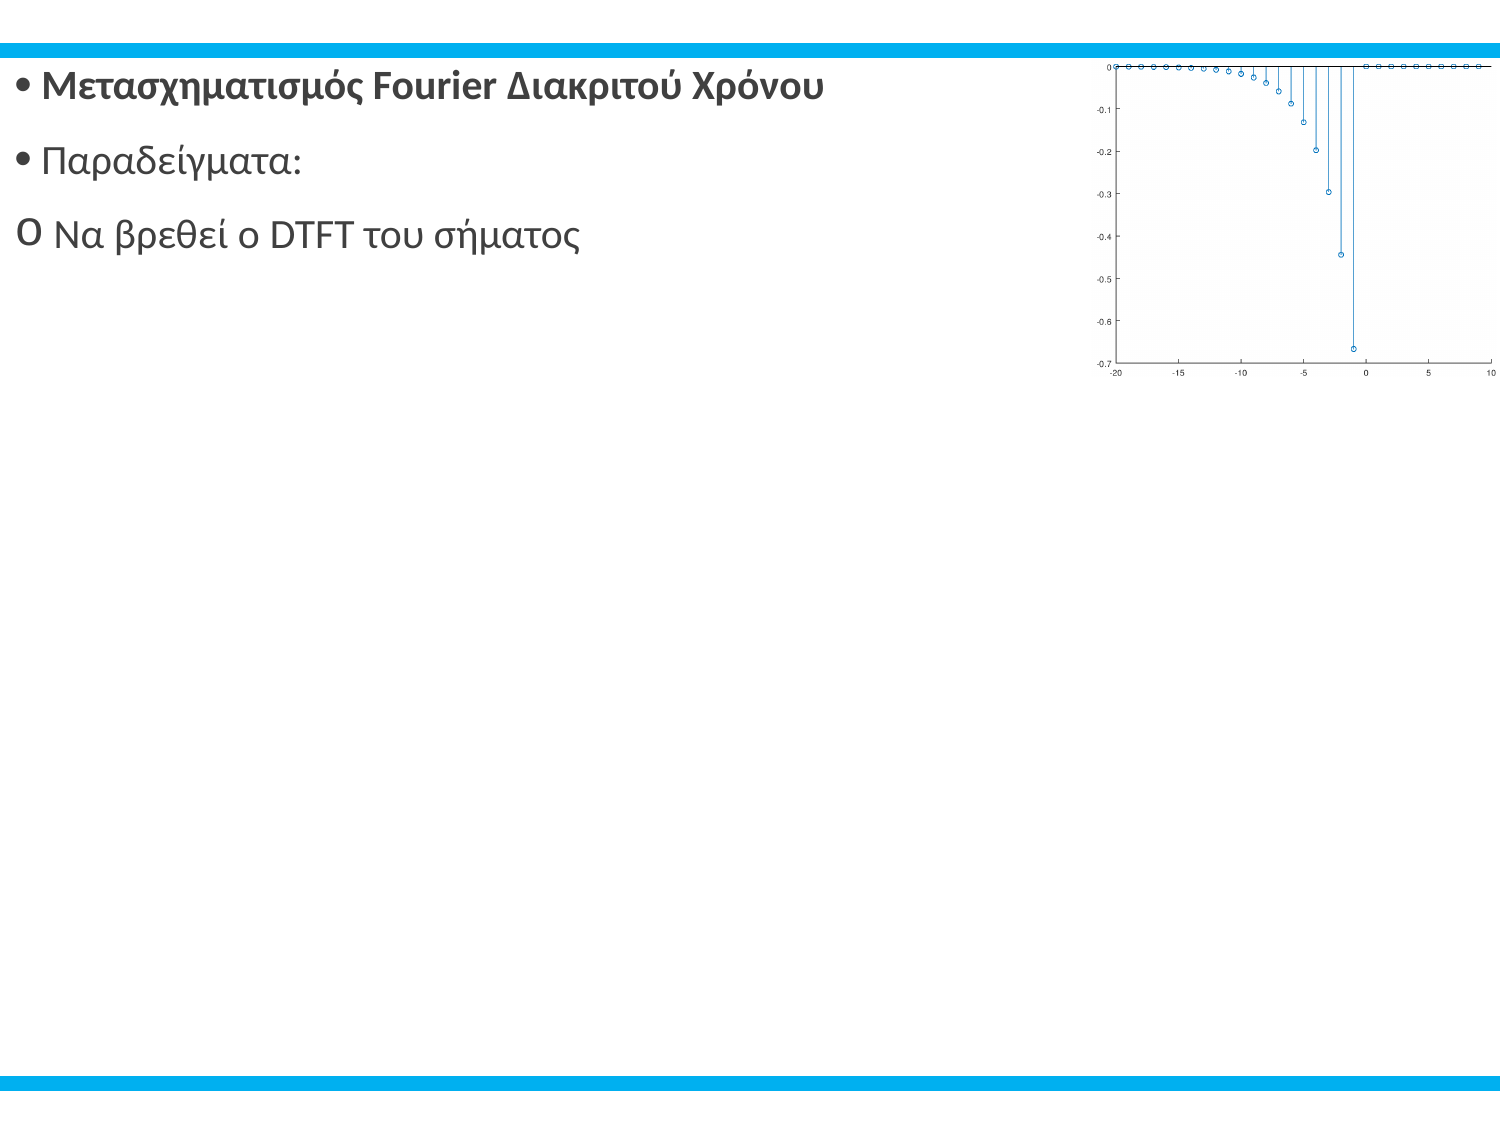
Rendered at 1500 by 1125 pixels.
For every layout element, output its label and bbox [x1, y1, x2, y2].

text_box [0, 43, 1500, 58]
picture [1090, 59, 1498, 377]
text_box [0, 1076, 1500, 1091]
